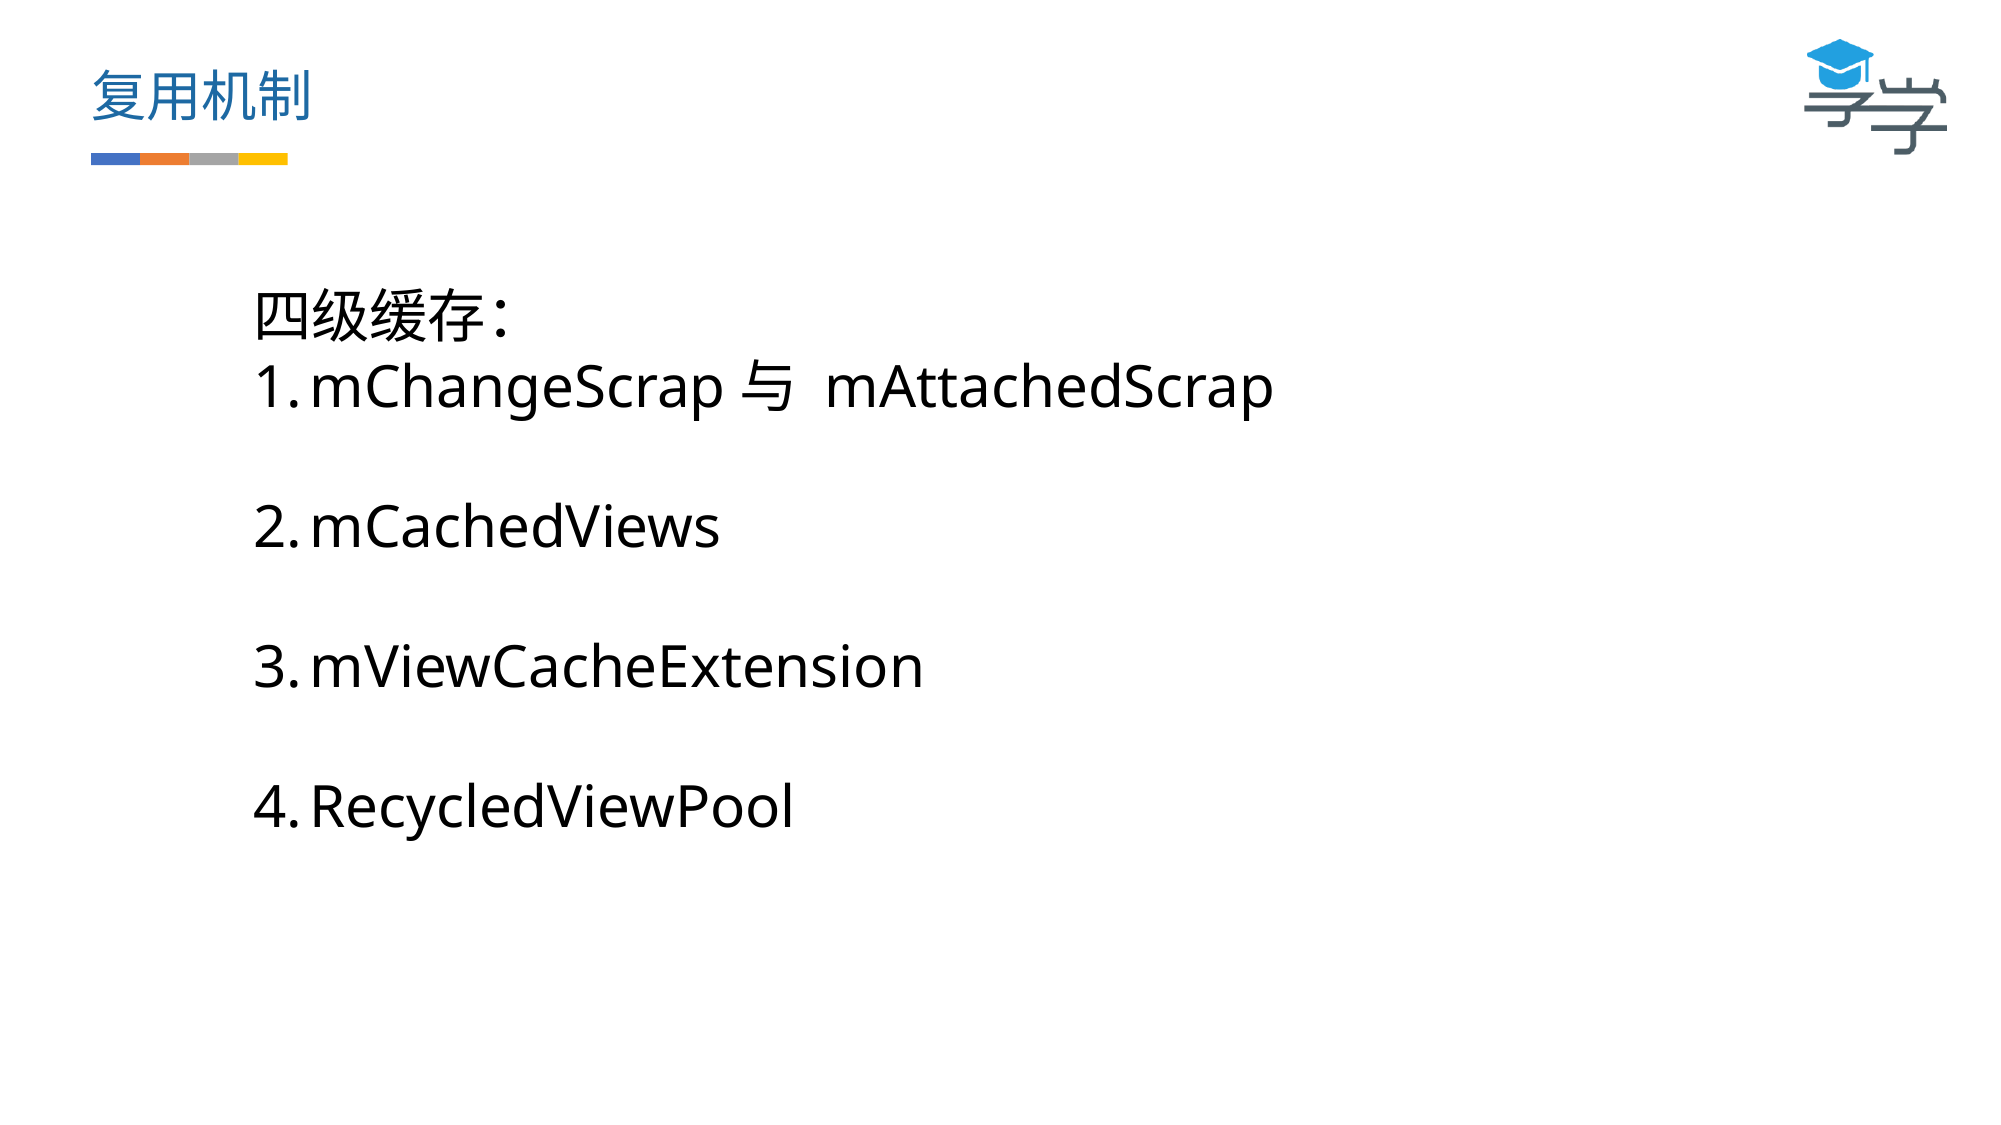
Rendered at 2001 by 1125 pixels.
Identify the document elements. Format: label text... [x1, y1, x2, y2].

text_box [90, 152, 288, 166]
text_box 复用机制 [91, 60, 699, 128]
text_box 四级缓存： mChangeScrap与 mAttachedScrap mCachedViews mViewCacheExtension RecycledViewPool [238, 272, 1591, 847]
picture [1799, 20, 1952, 173]
